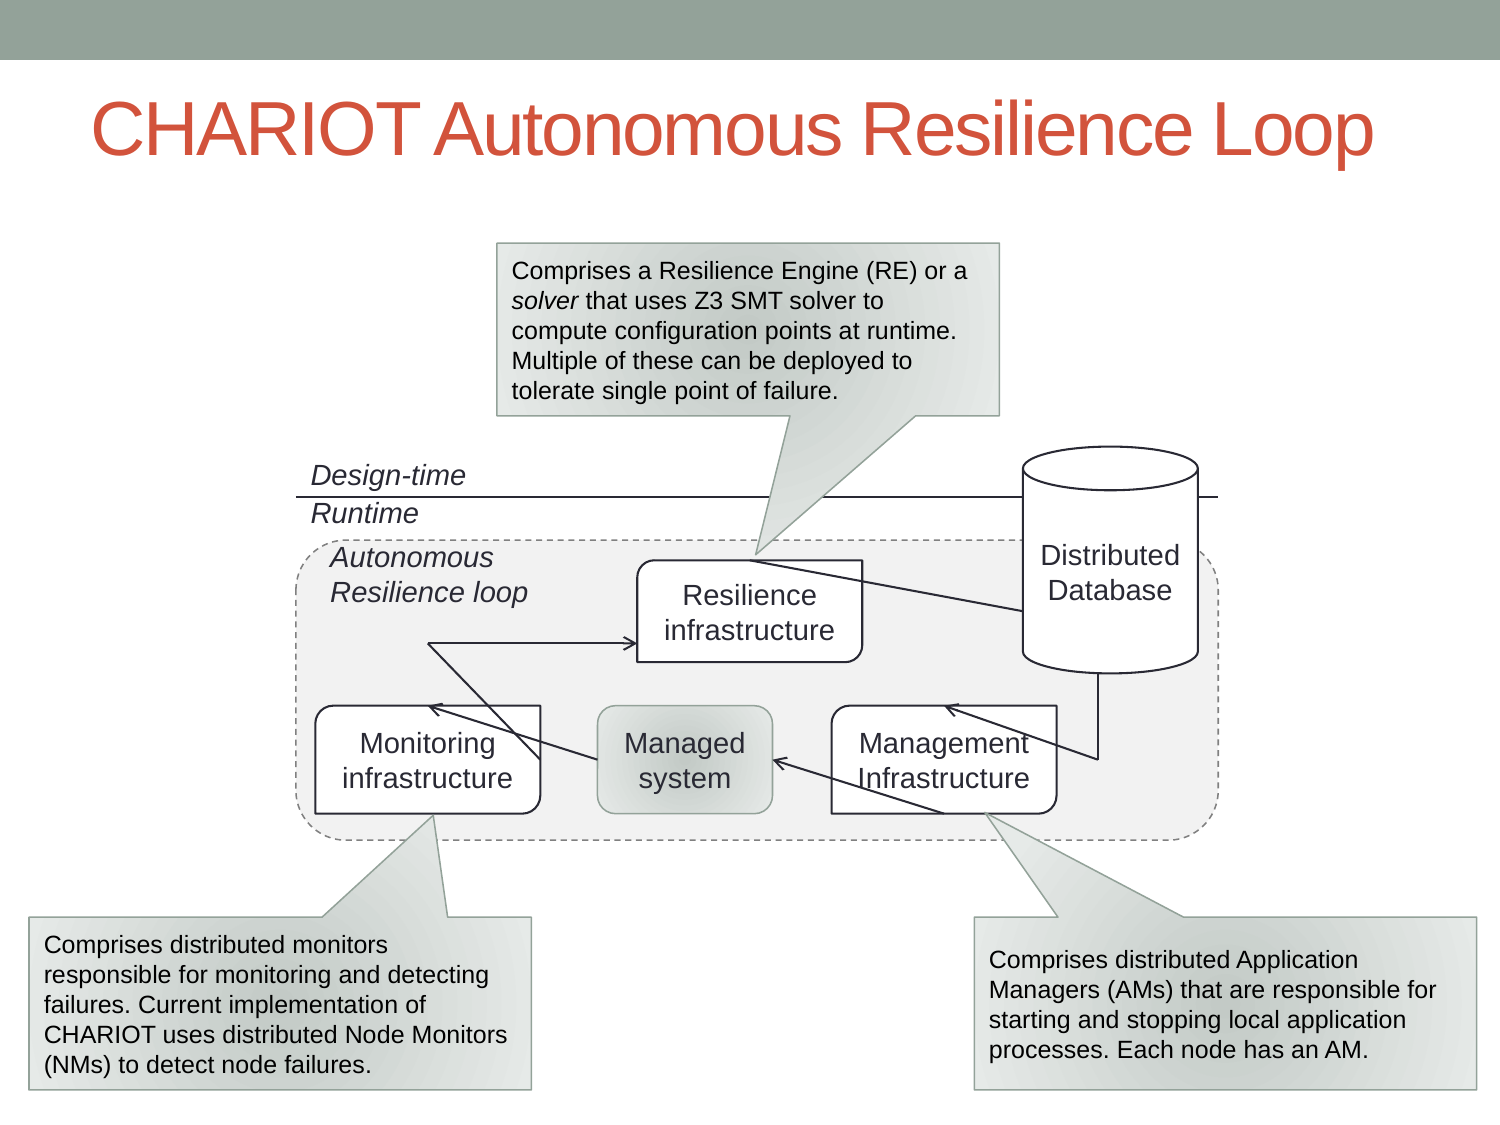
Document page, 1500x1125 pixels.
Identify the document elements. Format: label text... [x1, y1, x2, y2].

text_box Comprises a Resilience Engine (RE) or a solver that uses Z3 SMT solver to compute configuration points at runtime. Multiple of these can be deployed to tolerate single point of failure. [496, 242, 1001, 443]
text_box Comprises distributed monitors responsible for monitoring and detecting failures. Current implementation of CHARIOT uses distributed Node Monitors (NMs) to detect node failures. [28, 849, 533, 1091]
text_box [295, 446, 1219, 841]
title CHARIOT Autonomous Resilience Loop [75, 30, 1425, 219]
text_box Comprises distributed Application Managers (AMs) that are responsible for starting and stopping local application processes. Each node has an AM. [973, 849, 1478, 1091]
